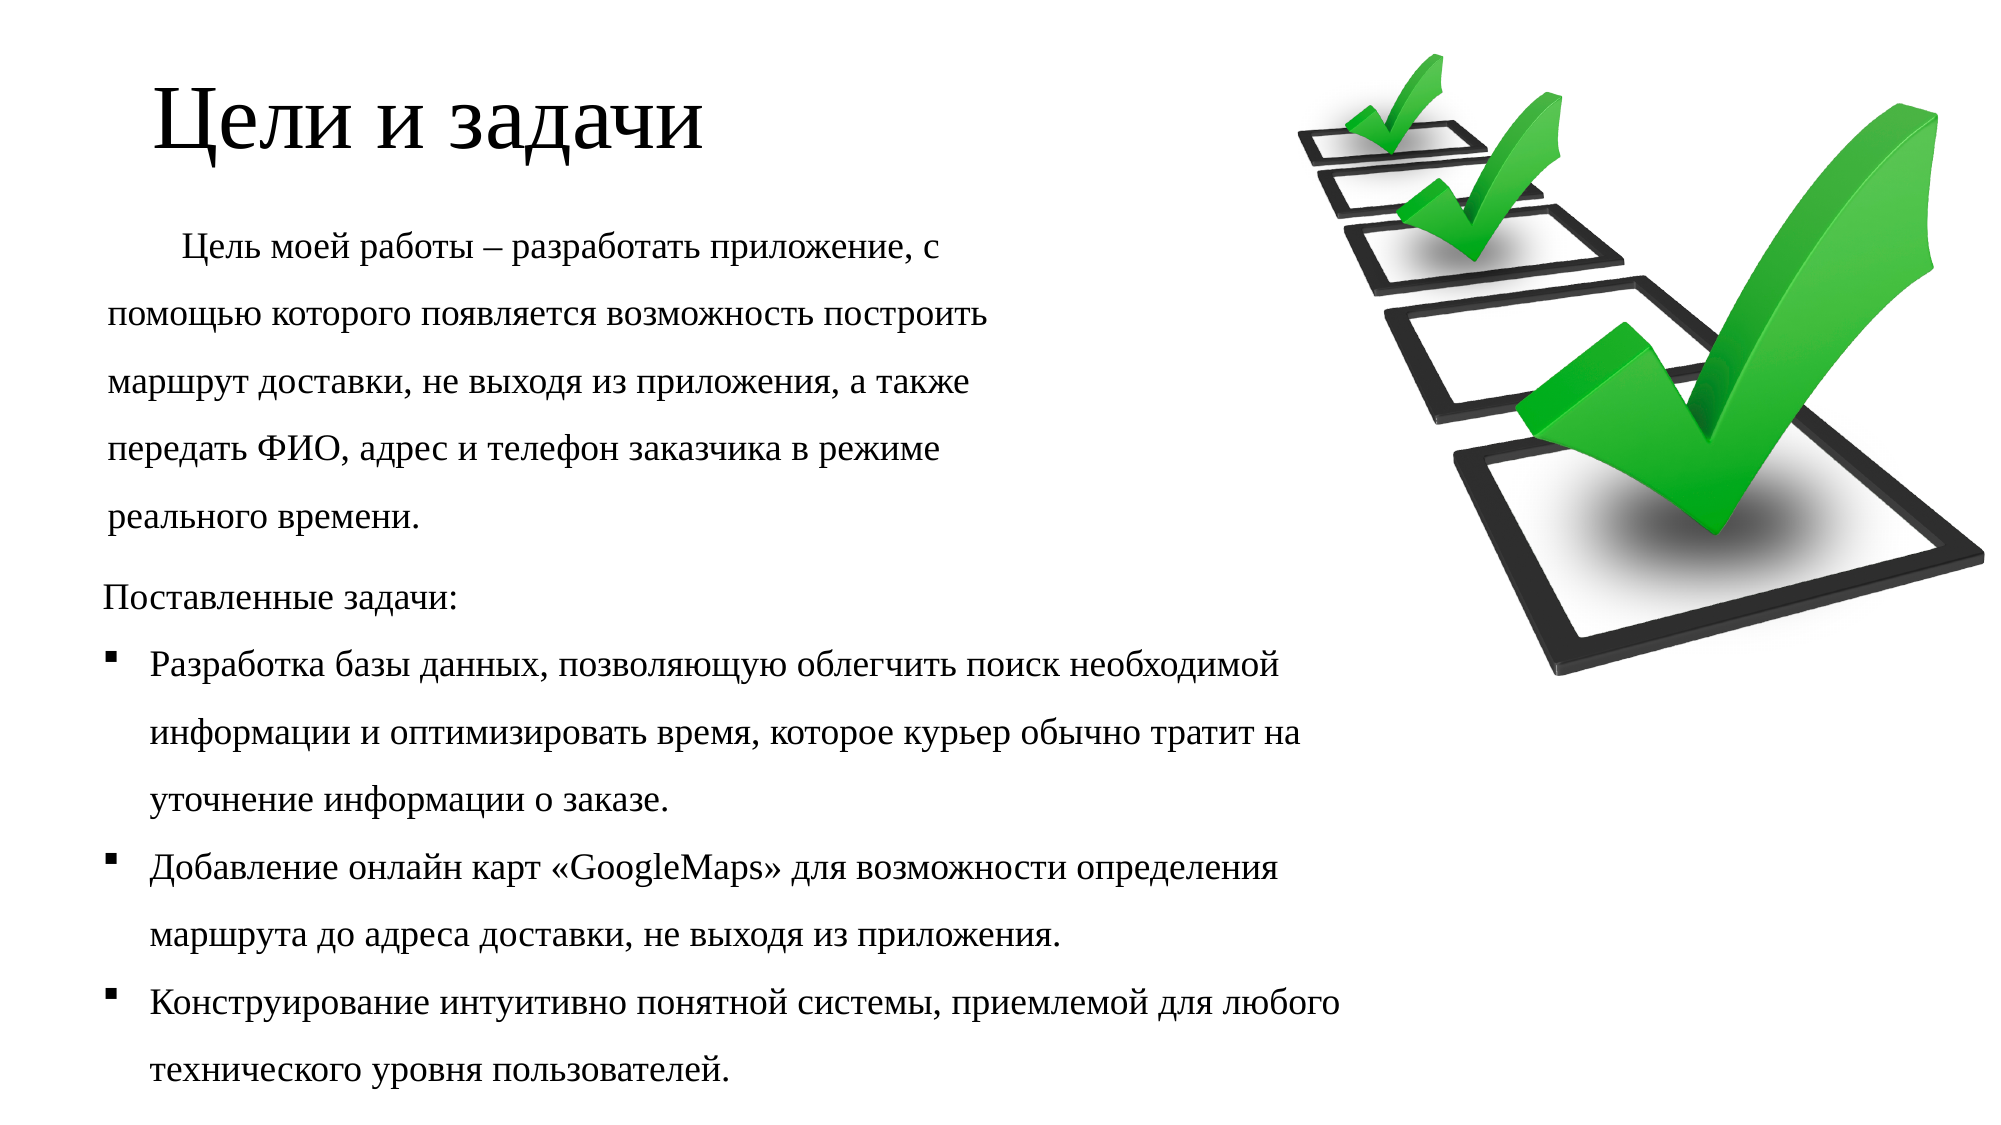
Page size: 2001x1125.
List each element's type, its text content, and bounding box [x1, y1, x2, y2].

picture [1280, 36, 2000, 693]
title Цели и задачи [137, 10, 1863, 228]
text_box Поставленные задачи: Разработка базы данных, позволяющую облегчить поиск необходимой информации и оптимизировать время, которое курьер обычно тратит на уточнение информации о заказе. Добавление онлайн карт «GoogleMaps» для возможности определения маршрута до адреса доставки, не выходя из приложения. Конструирование интуитивно понятной системы, приемлемой для любого технического уровня пользователей. [87, 541, 1422, 1097]
text_box Цель моей работы – разработать приложение, с помощью которого появляется возможность построить маршрут доставки, не выходя из приложения, а также передать ФИО, адрес и телефон заказчика в режиме реального времени. [75, 190, 1076, 544]
